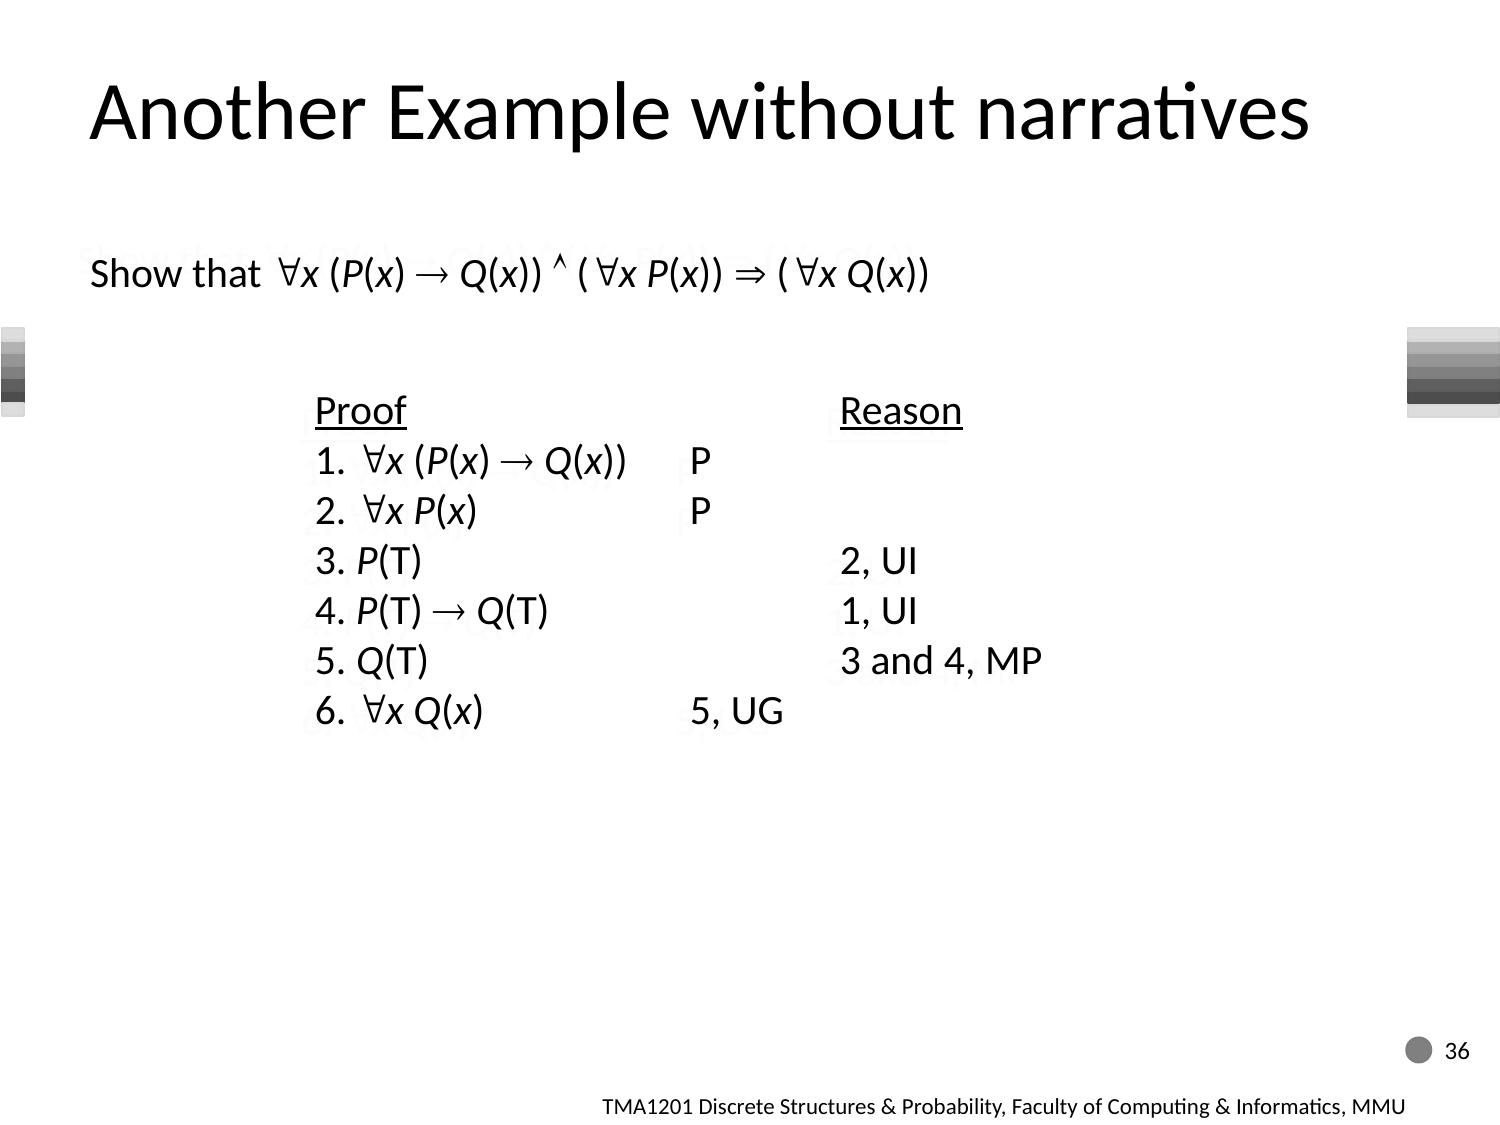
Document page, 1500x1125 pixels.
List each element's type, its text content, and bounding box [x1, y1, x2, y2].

text_box Another Example without narratives [74, 12, 1425, 200]
title Show that x (P(x)  Q(x)) Ù (x P(x))  (x Q(x)) [75, 200, 1425, 398]
text_box Proof Reason 1. x (P(x)  Q(x)) P 2. x P(x) P 3. P(T) 2, UI 4. P(T)  Q(T) 1, UI 5. Q(T) 3 and 4, MP 6. x Q(x) 5, UG [299, 375, 1207, 740]
slide_number 36 [1429, 1012, 1500, 1084]
footer TMA1201 Discrete Structures & Probability, Faculty of Computing & Informatics, MMU [587, 1084, 1500, 1125]
